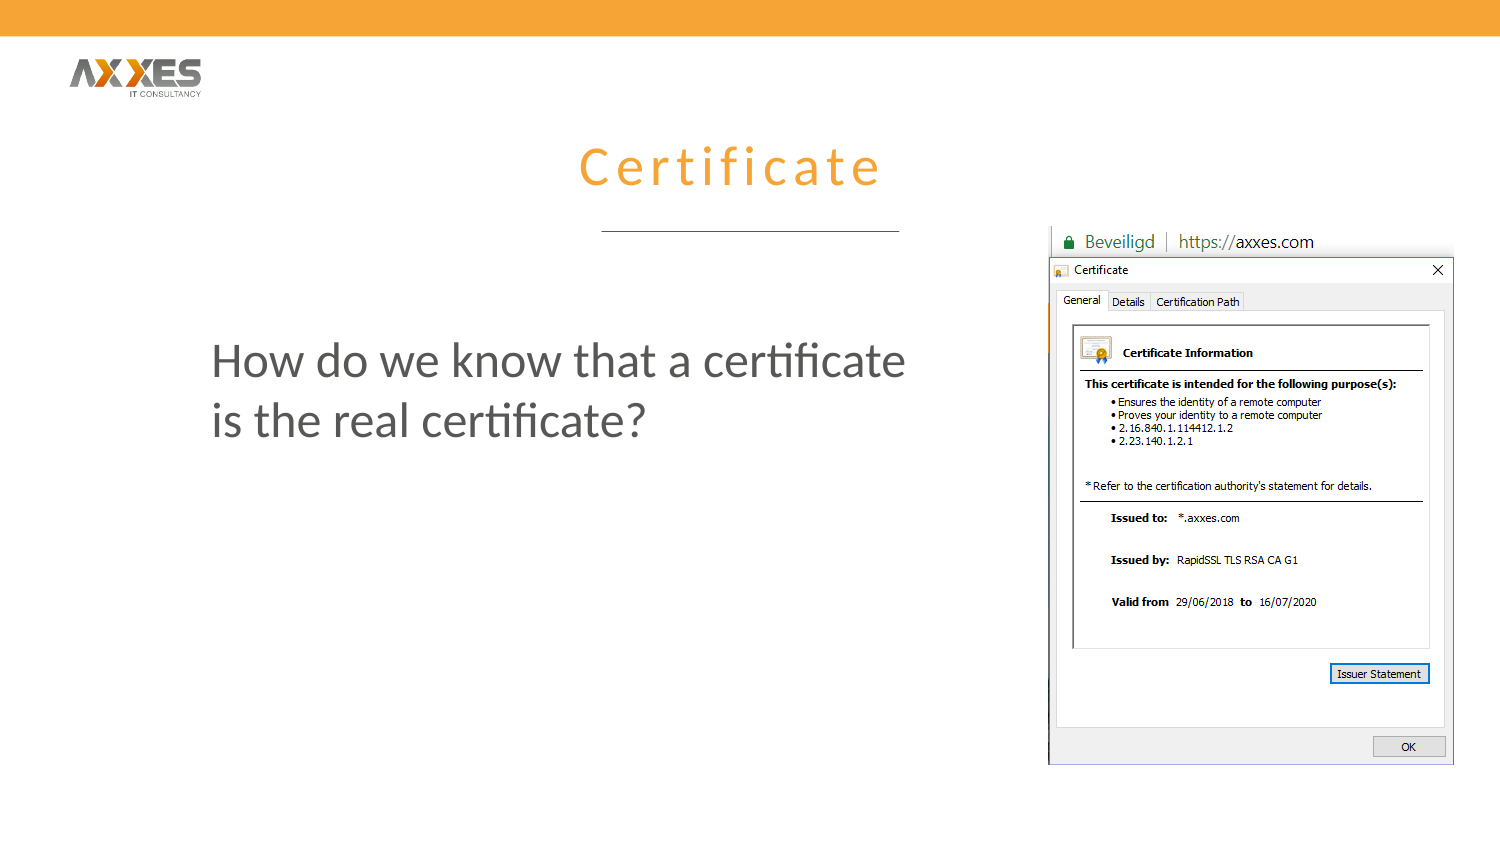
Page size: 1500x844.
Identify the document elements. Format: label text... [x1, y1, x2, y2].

title Certificate [200, 119, 1279, 207]
picture [1048, 225, 1454, 765]
list How do we know that a certificate is the real certificate? [196, 320, 941, 741]
picture [69, 59, 201, 97]
